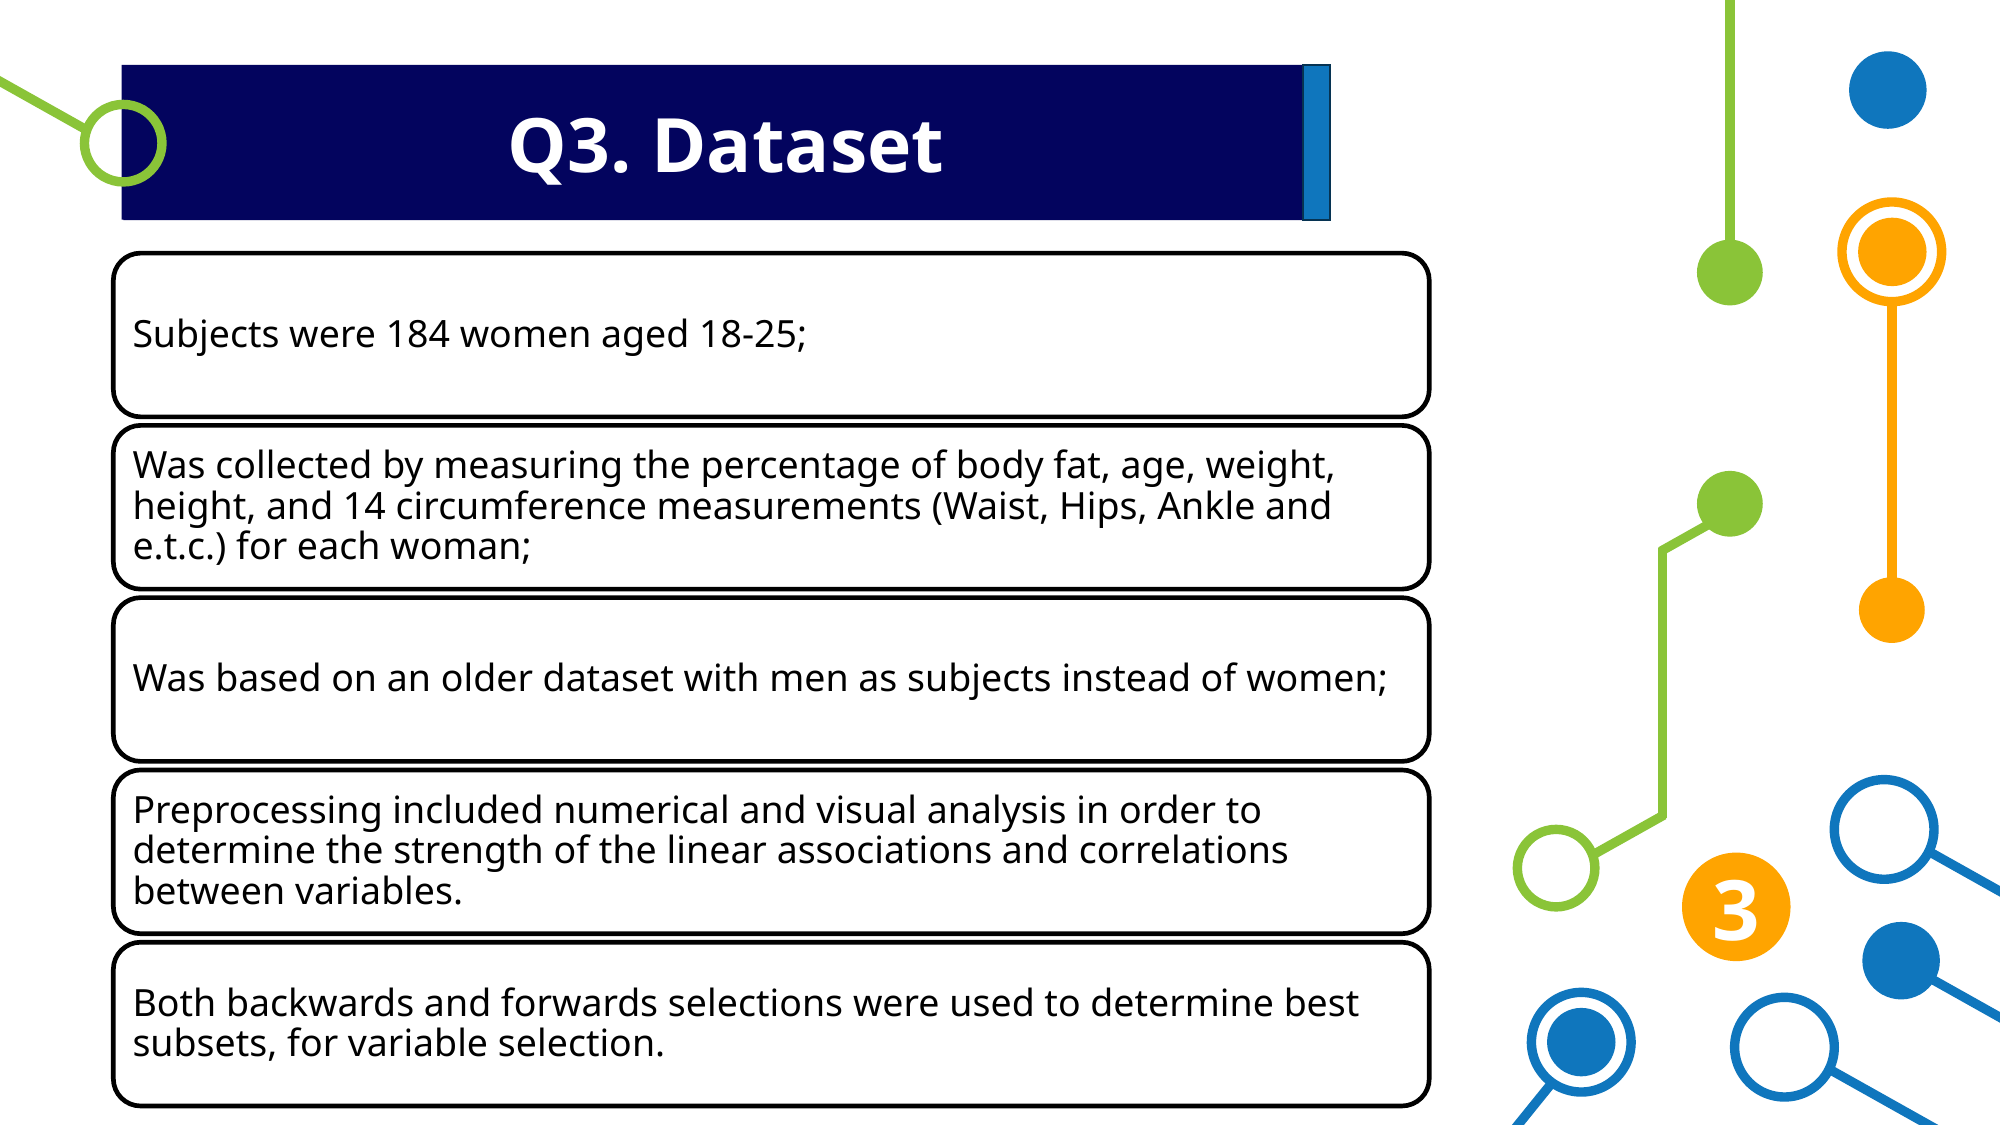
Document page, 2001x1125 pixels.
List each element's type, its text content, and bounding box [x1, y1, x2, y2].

text_box Both backwards and forwards selections were used to determine best subsets, for variable selection. [112, 941, 1431, 1108]
text_box [83, 103, 164, 183]
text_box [1517, 475, 1759, 907]
text_box [1546, 1006, 1617, 1039]
text_box [1840, 200, 1943, 303]
text_box Preprocessing included numerical and visual analysis in order to determine the strength of the linear associations and correlations between variables. [112, 768, 1431, 935]
text_box [1302, 64, 1331, 221]
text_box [1374, 1039, 1671, 1125]
text_box 3 [1680, 907, 1734, 963]
text_box [1848, 50, 1928, 130]
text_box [1734, 779, 2000, 1125]
text_box [1700, 243, 1760, 302]
text_box Q3. Dataset [122, 64, 1302, 221]
text_box [1858, 217, 1927, 287]
text_box [1862, 580, 1922, 640]
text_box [0, 29, 90, 132]
text_box Subjects were 184 women aged 18-25; [112, 252, 1431, 418]
text_box Was based on an older dataset with men as subjects instead of women; [112, 596, 1431, 763]
text_box Was collected by measuring the percentage of body fat, age, weight, height, and 14 circumference measurements (Waist, Hips, Ankle and e.t.c.) for each woman; [112, 424, 1431, 591]
